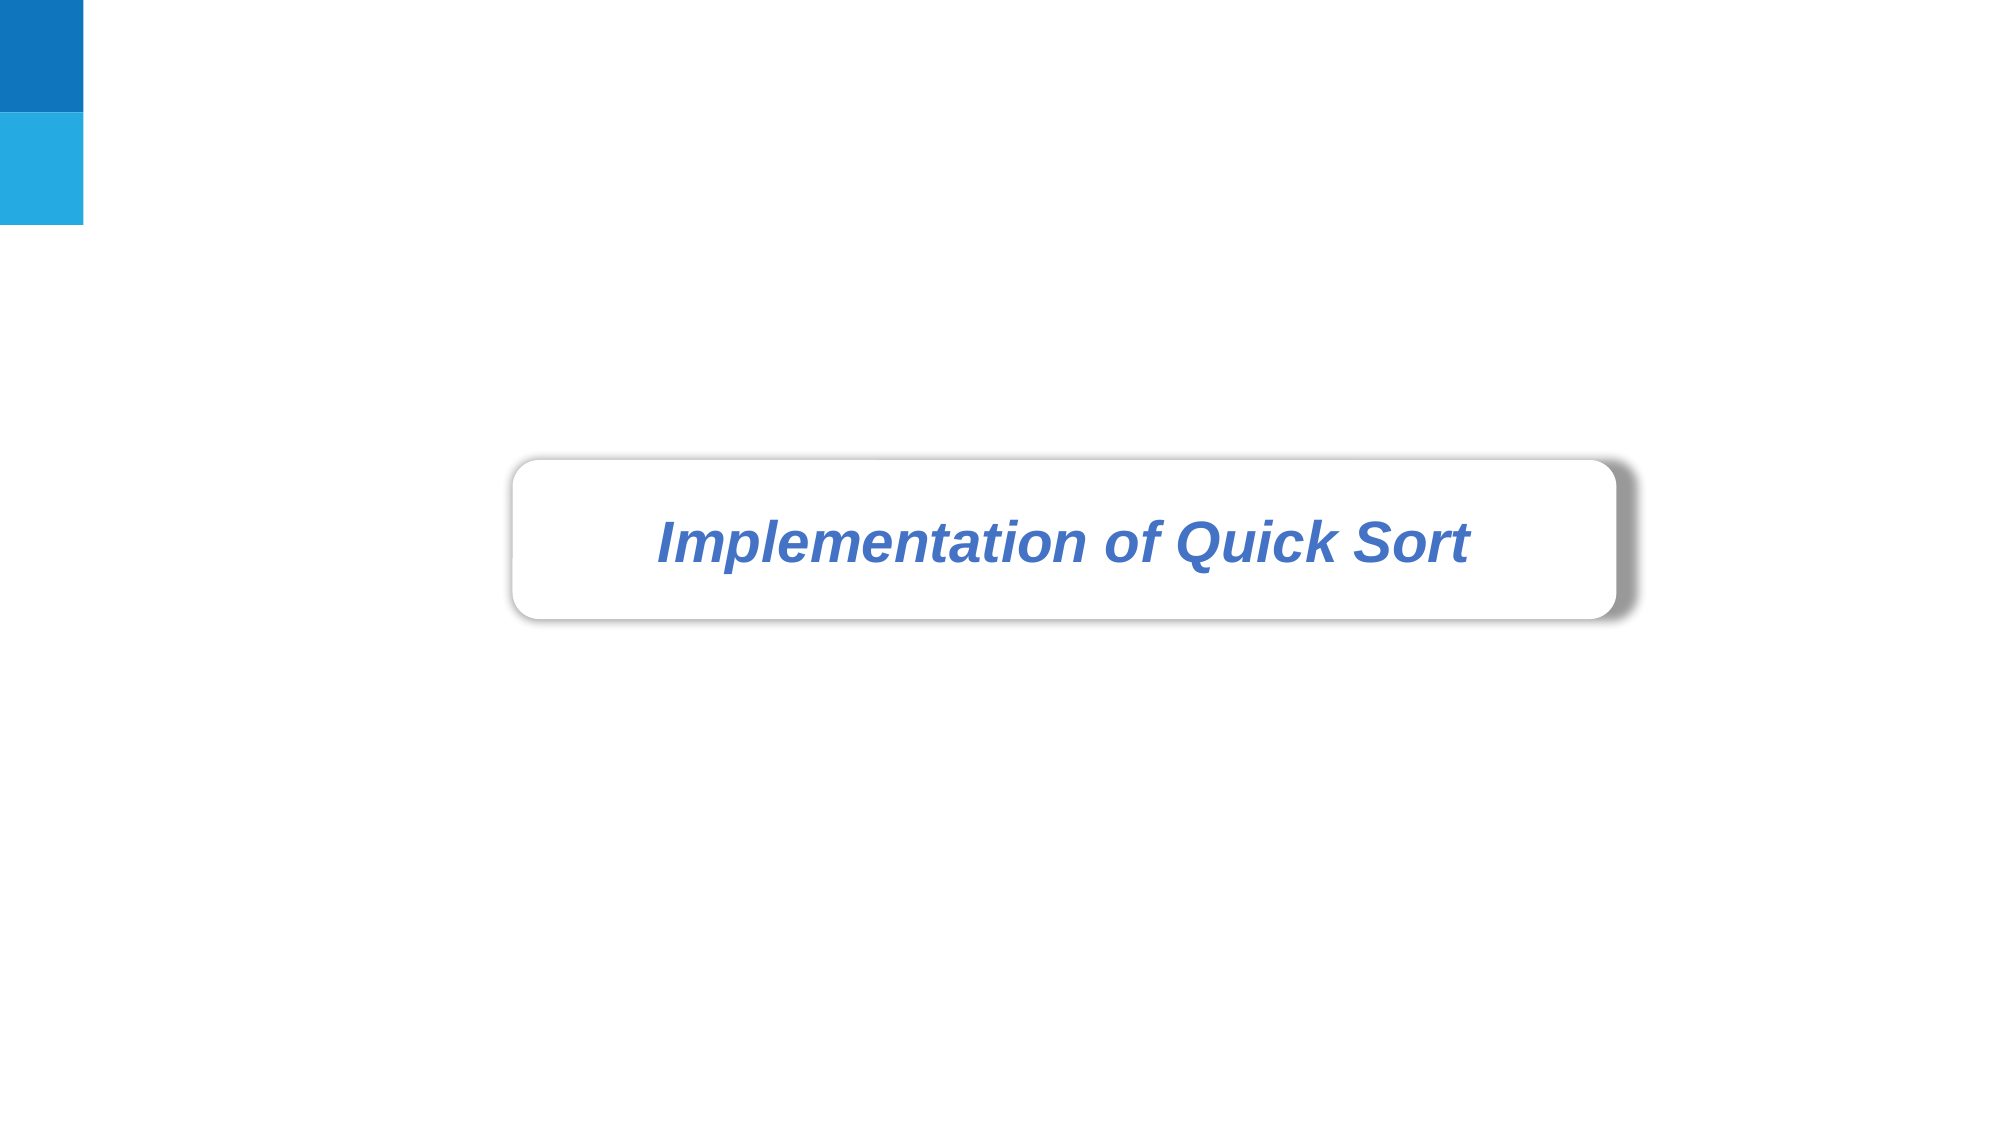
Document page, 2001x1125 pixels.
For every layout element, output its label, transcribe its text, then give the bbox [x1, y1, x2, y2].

text_box Implementation of Quick Sort [512, 459, 1617, 620]
